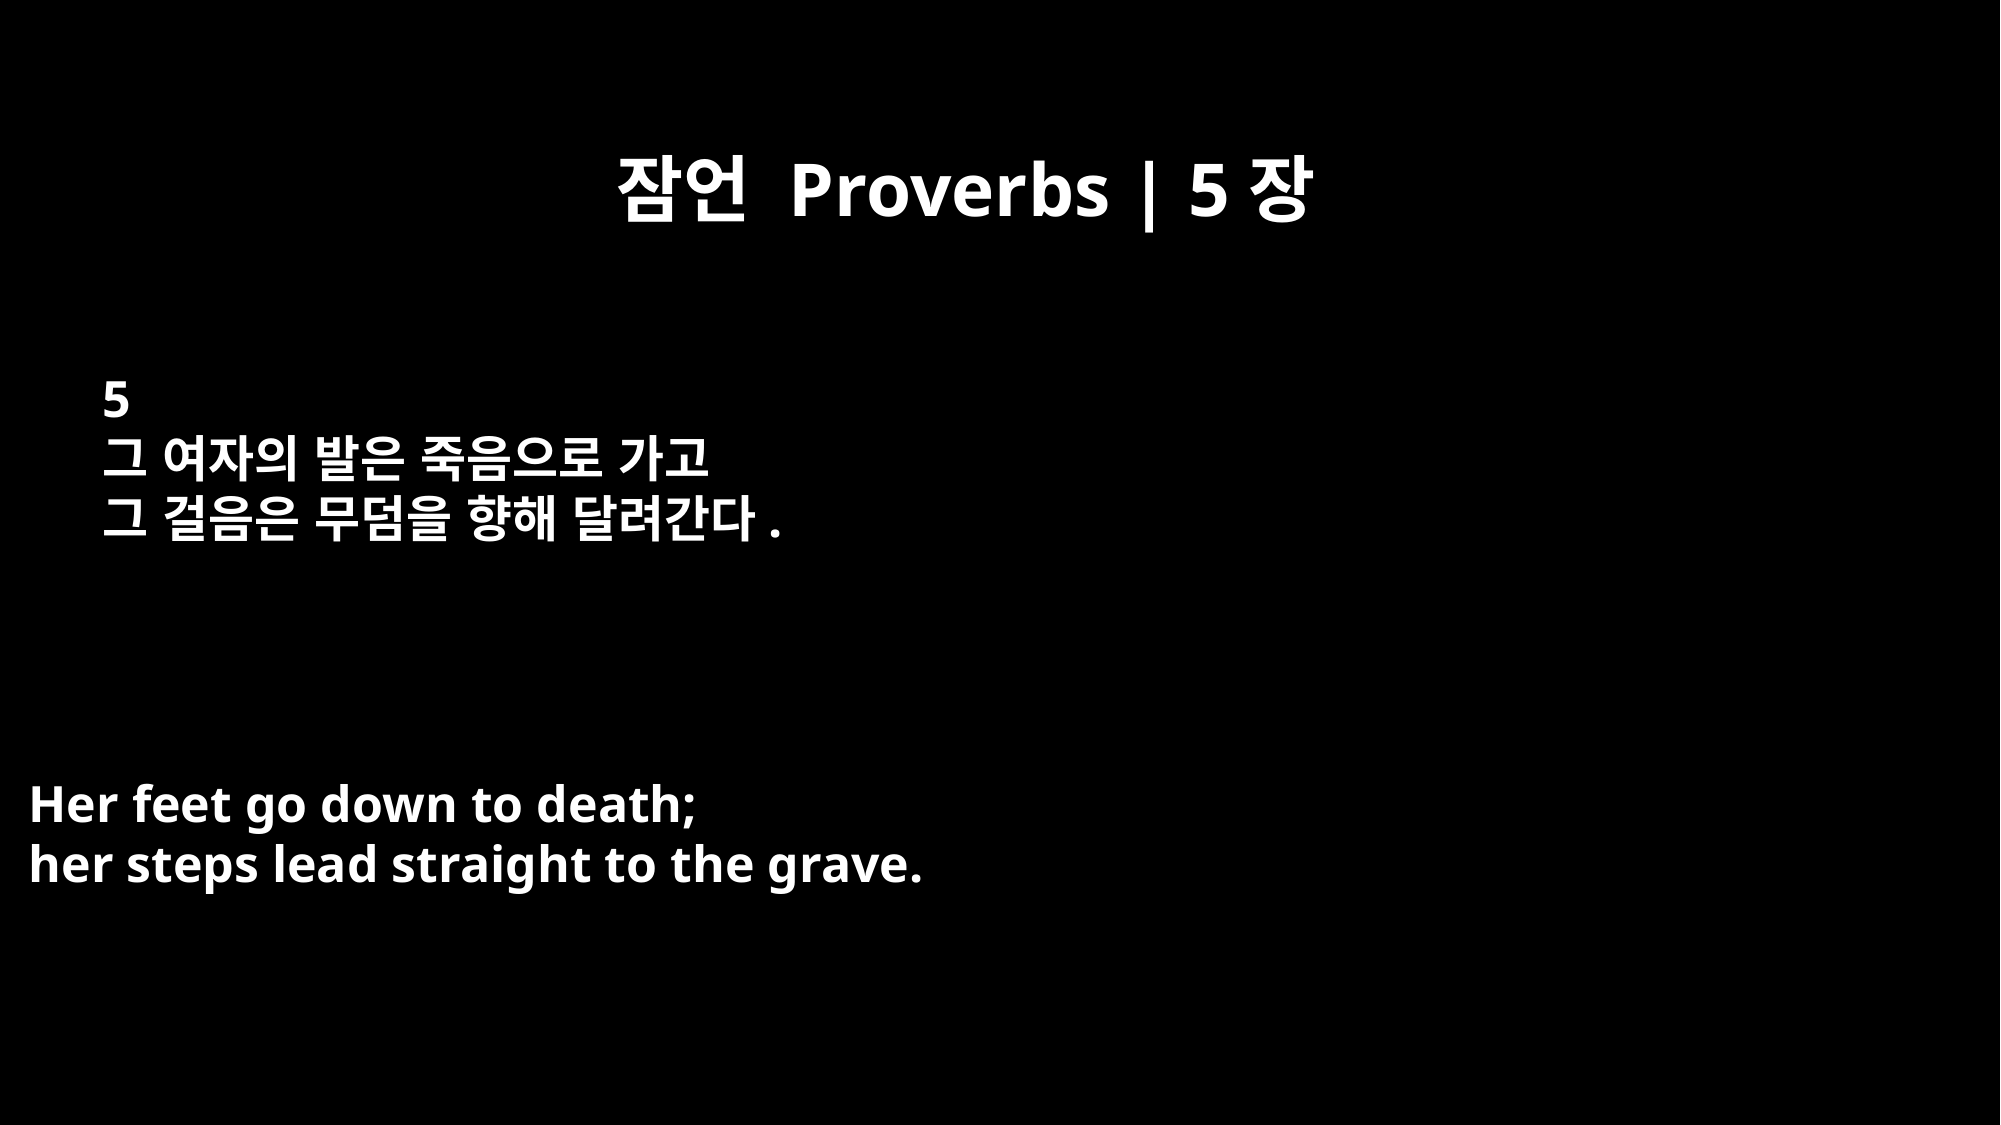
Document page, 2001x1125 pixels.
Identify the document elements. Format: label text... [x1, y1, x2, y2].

text_box 잠언 Proverbs | 5장 [601, 136, 1331, 239]
text_box Her feet go down to death; her steps lead straight to the grave. [13, 764, 939, 900]
text_box 5 그 여자의 발은 죽음으로 가고 그 걸음은 무덤을 향해 달려간다. [87, 359, 798, 555]
